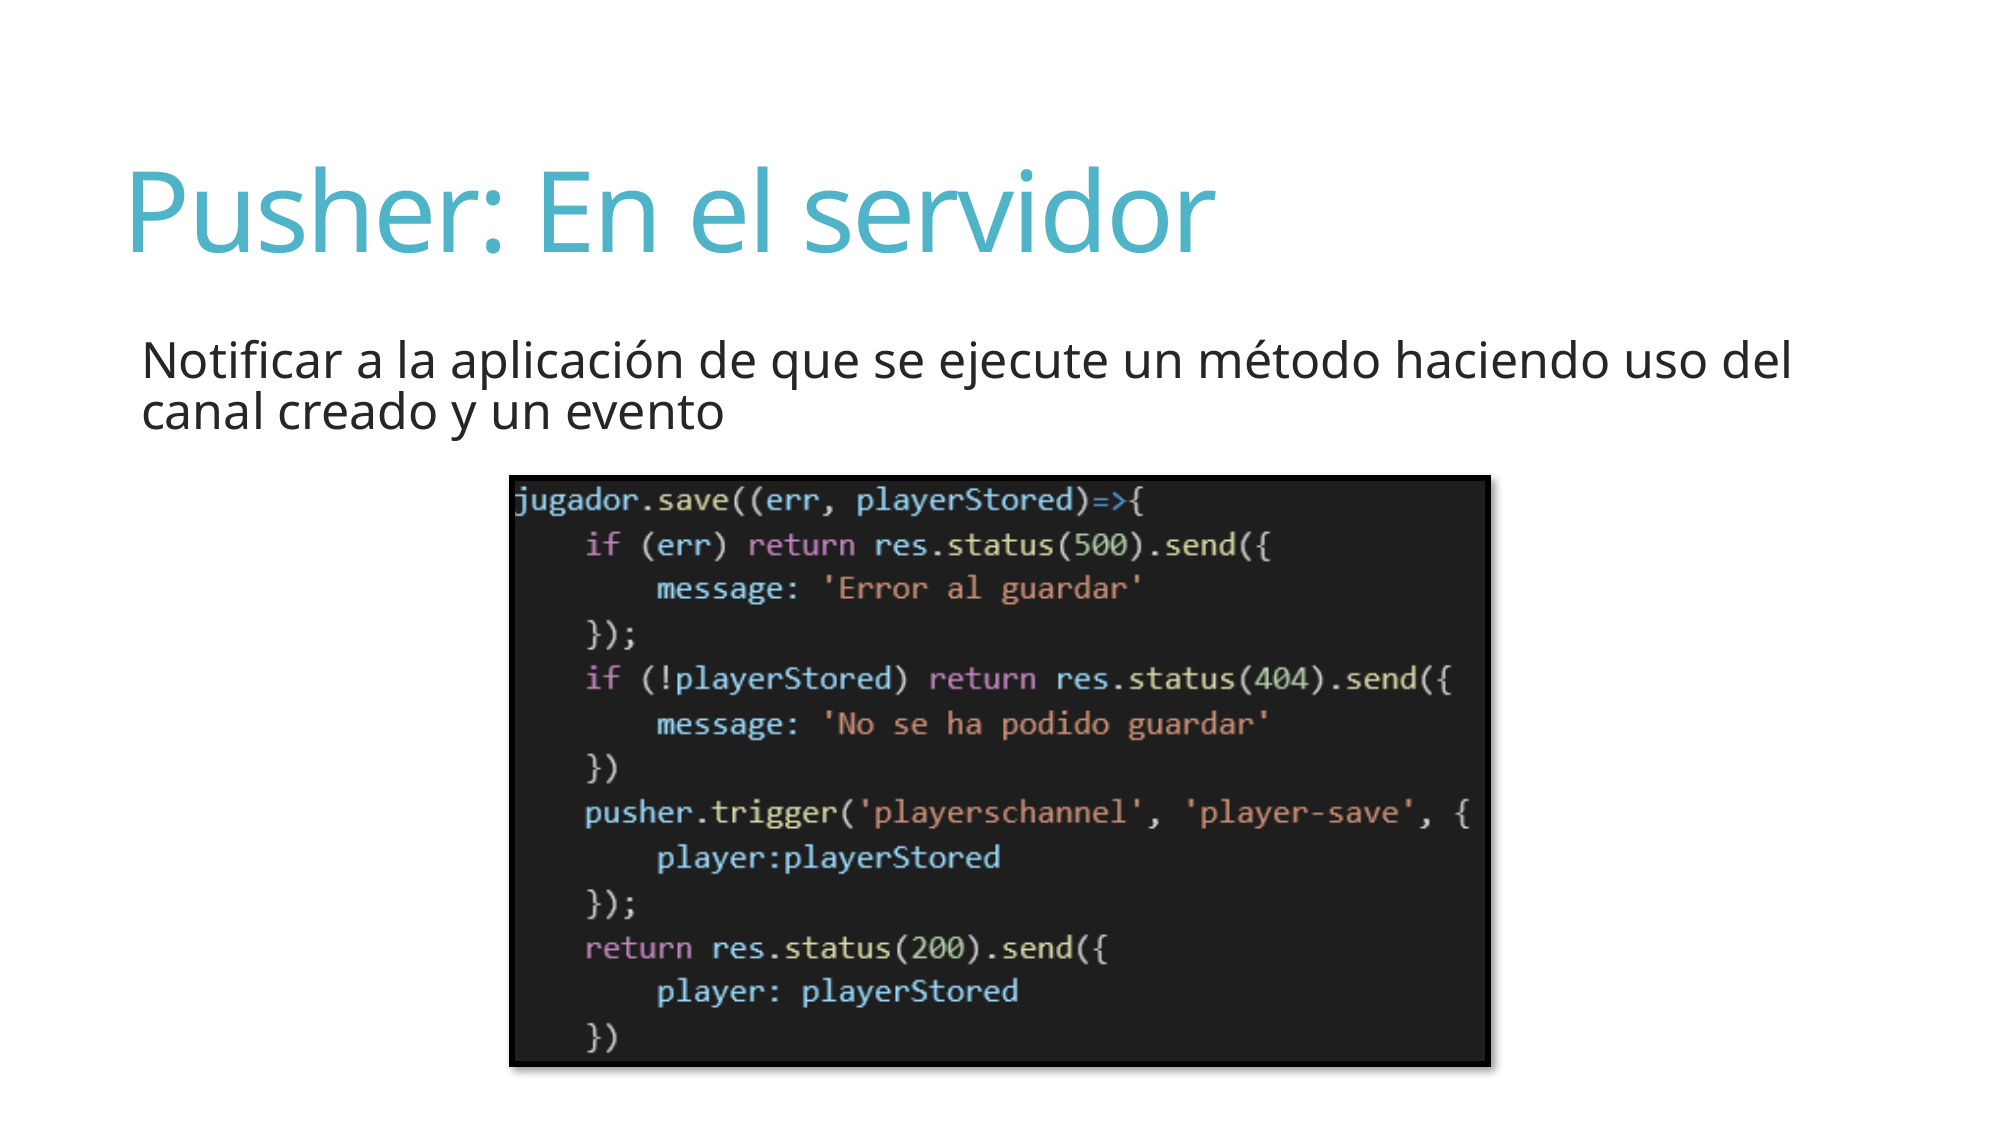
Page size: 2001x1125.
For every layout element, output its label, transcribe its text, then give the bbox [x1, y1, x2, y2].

list Notificar a la aplicación de que se ejecute un método haciendo uso del canal creado y un evento [111, 329, 1876, 948]
title Pusher: En el servidor [107, 81, 1875, 354]
picture [514, 481, 1486, 1061]
